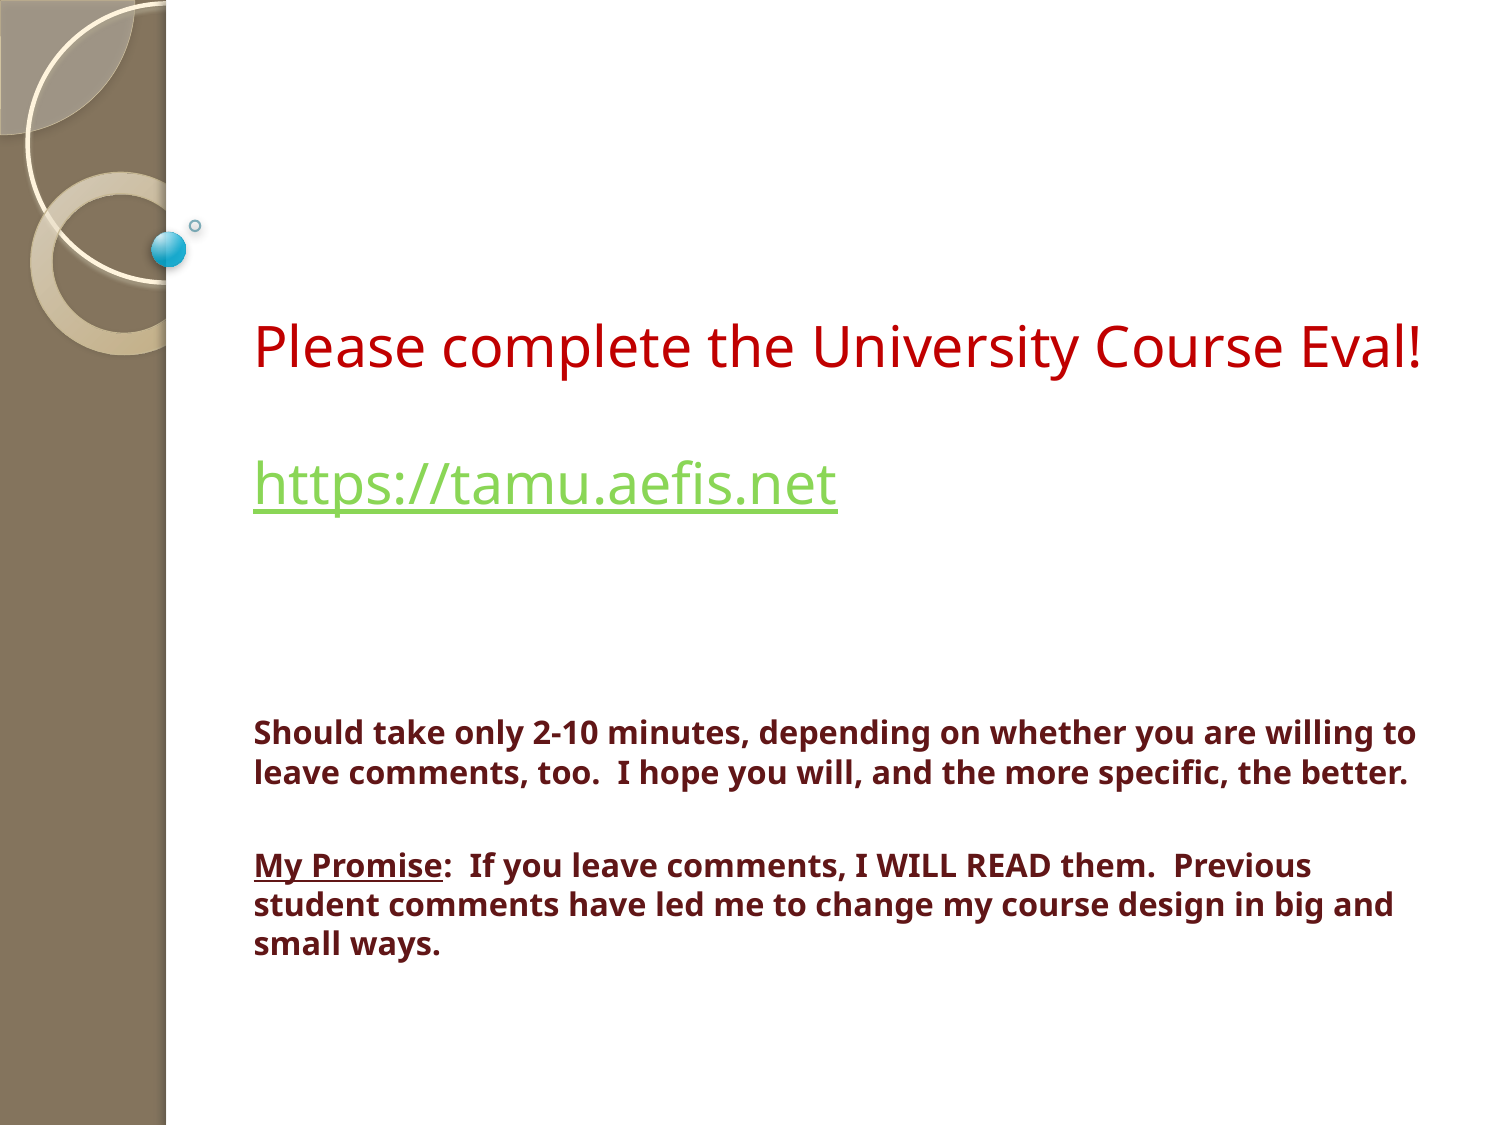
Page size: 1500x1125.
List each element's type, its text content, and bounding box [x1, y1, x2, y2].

title Please complete the University Course Eval! https://tamu.aefis.net [238, 291, 1454, 534]
subtitle Should take only 2-10 minutes, depending on whether you are willing to leave comments, too. I hope you will, and the more specific, the better. My Promise: If you leave comments, I WILL READ them. Previous student comments have led me to change my course design in big and small ways. [234, 712, 1450, 1000]
